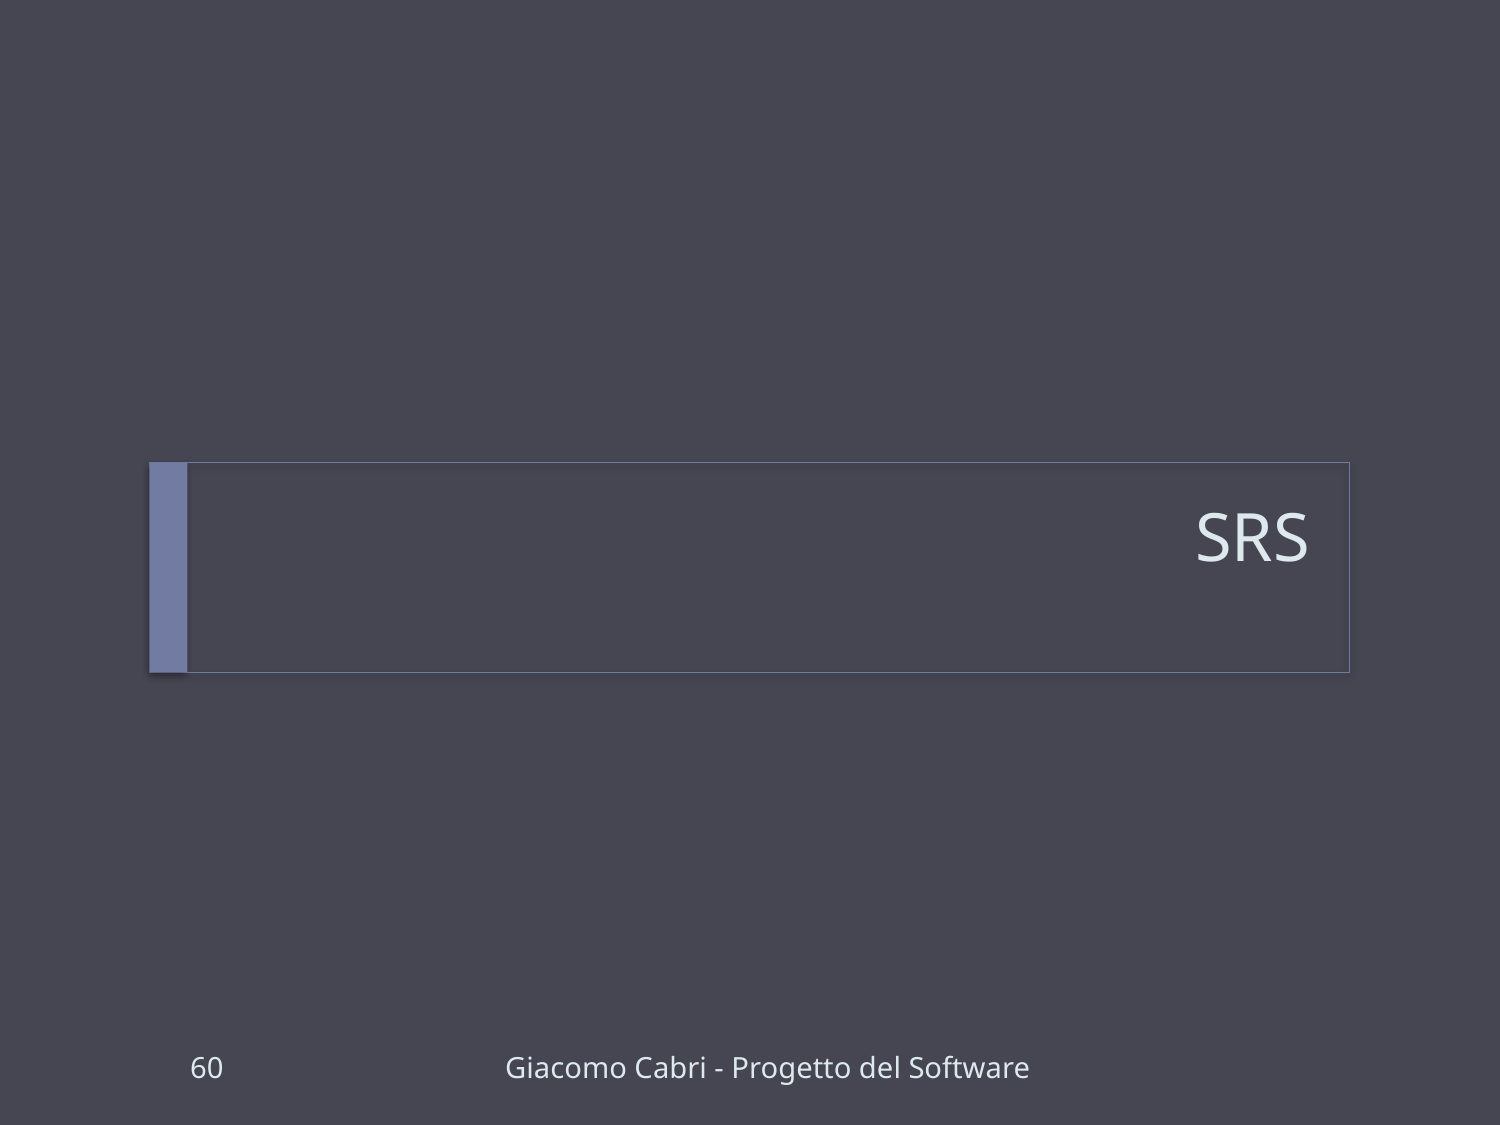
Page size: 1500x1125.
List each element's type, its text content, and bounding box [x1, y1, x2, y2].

footer Giacomo Cabri - Progetto del Software [475, 1042, 1046, 1103]
title SRS [200, 487, 1325, 663]
slide_number 60 [175, 1042, 425, 1103]
